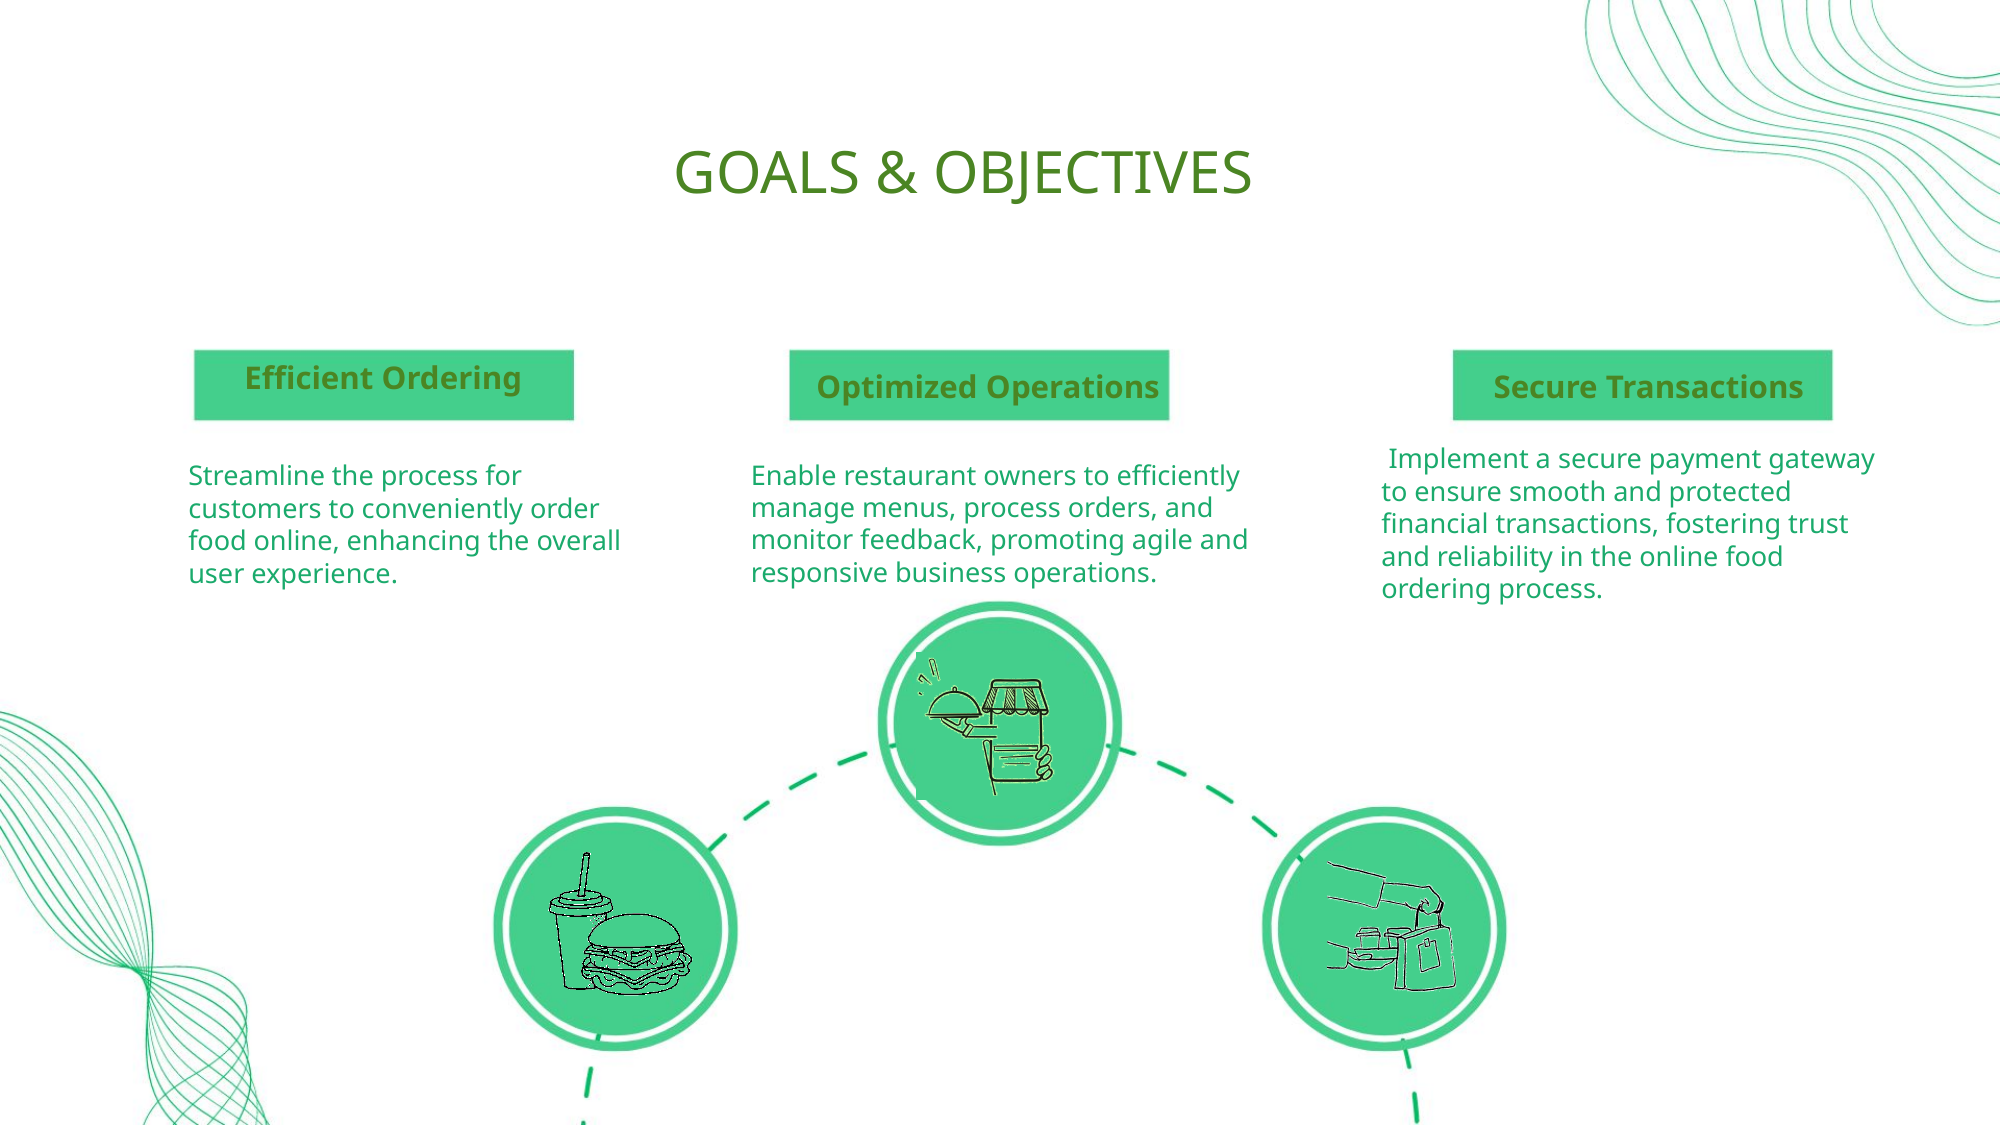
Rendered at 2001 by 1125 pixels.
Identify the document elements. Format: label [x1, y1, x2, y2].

picture [1327, 849, 1467, 994]
picture [915, 651, 1062, 800]
list [0, 0, 2000, 1125]
picture [546, 849, 693, 997]
